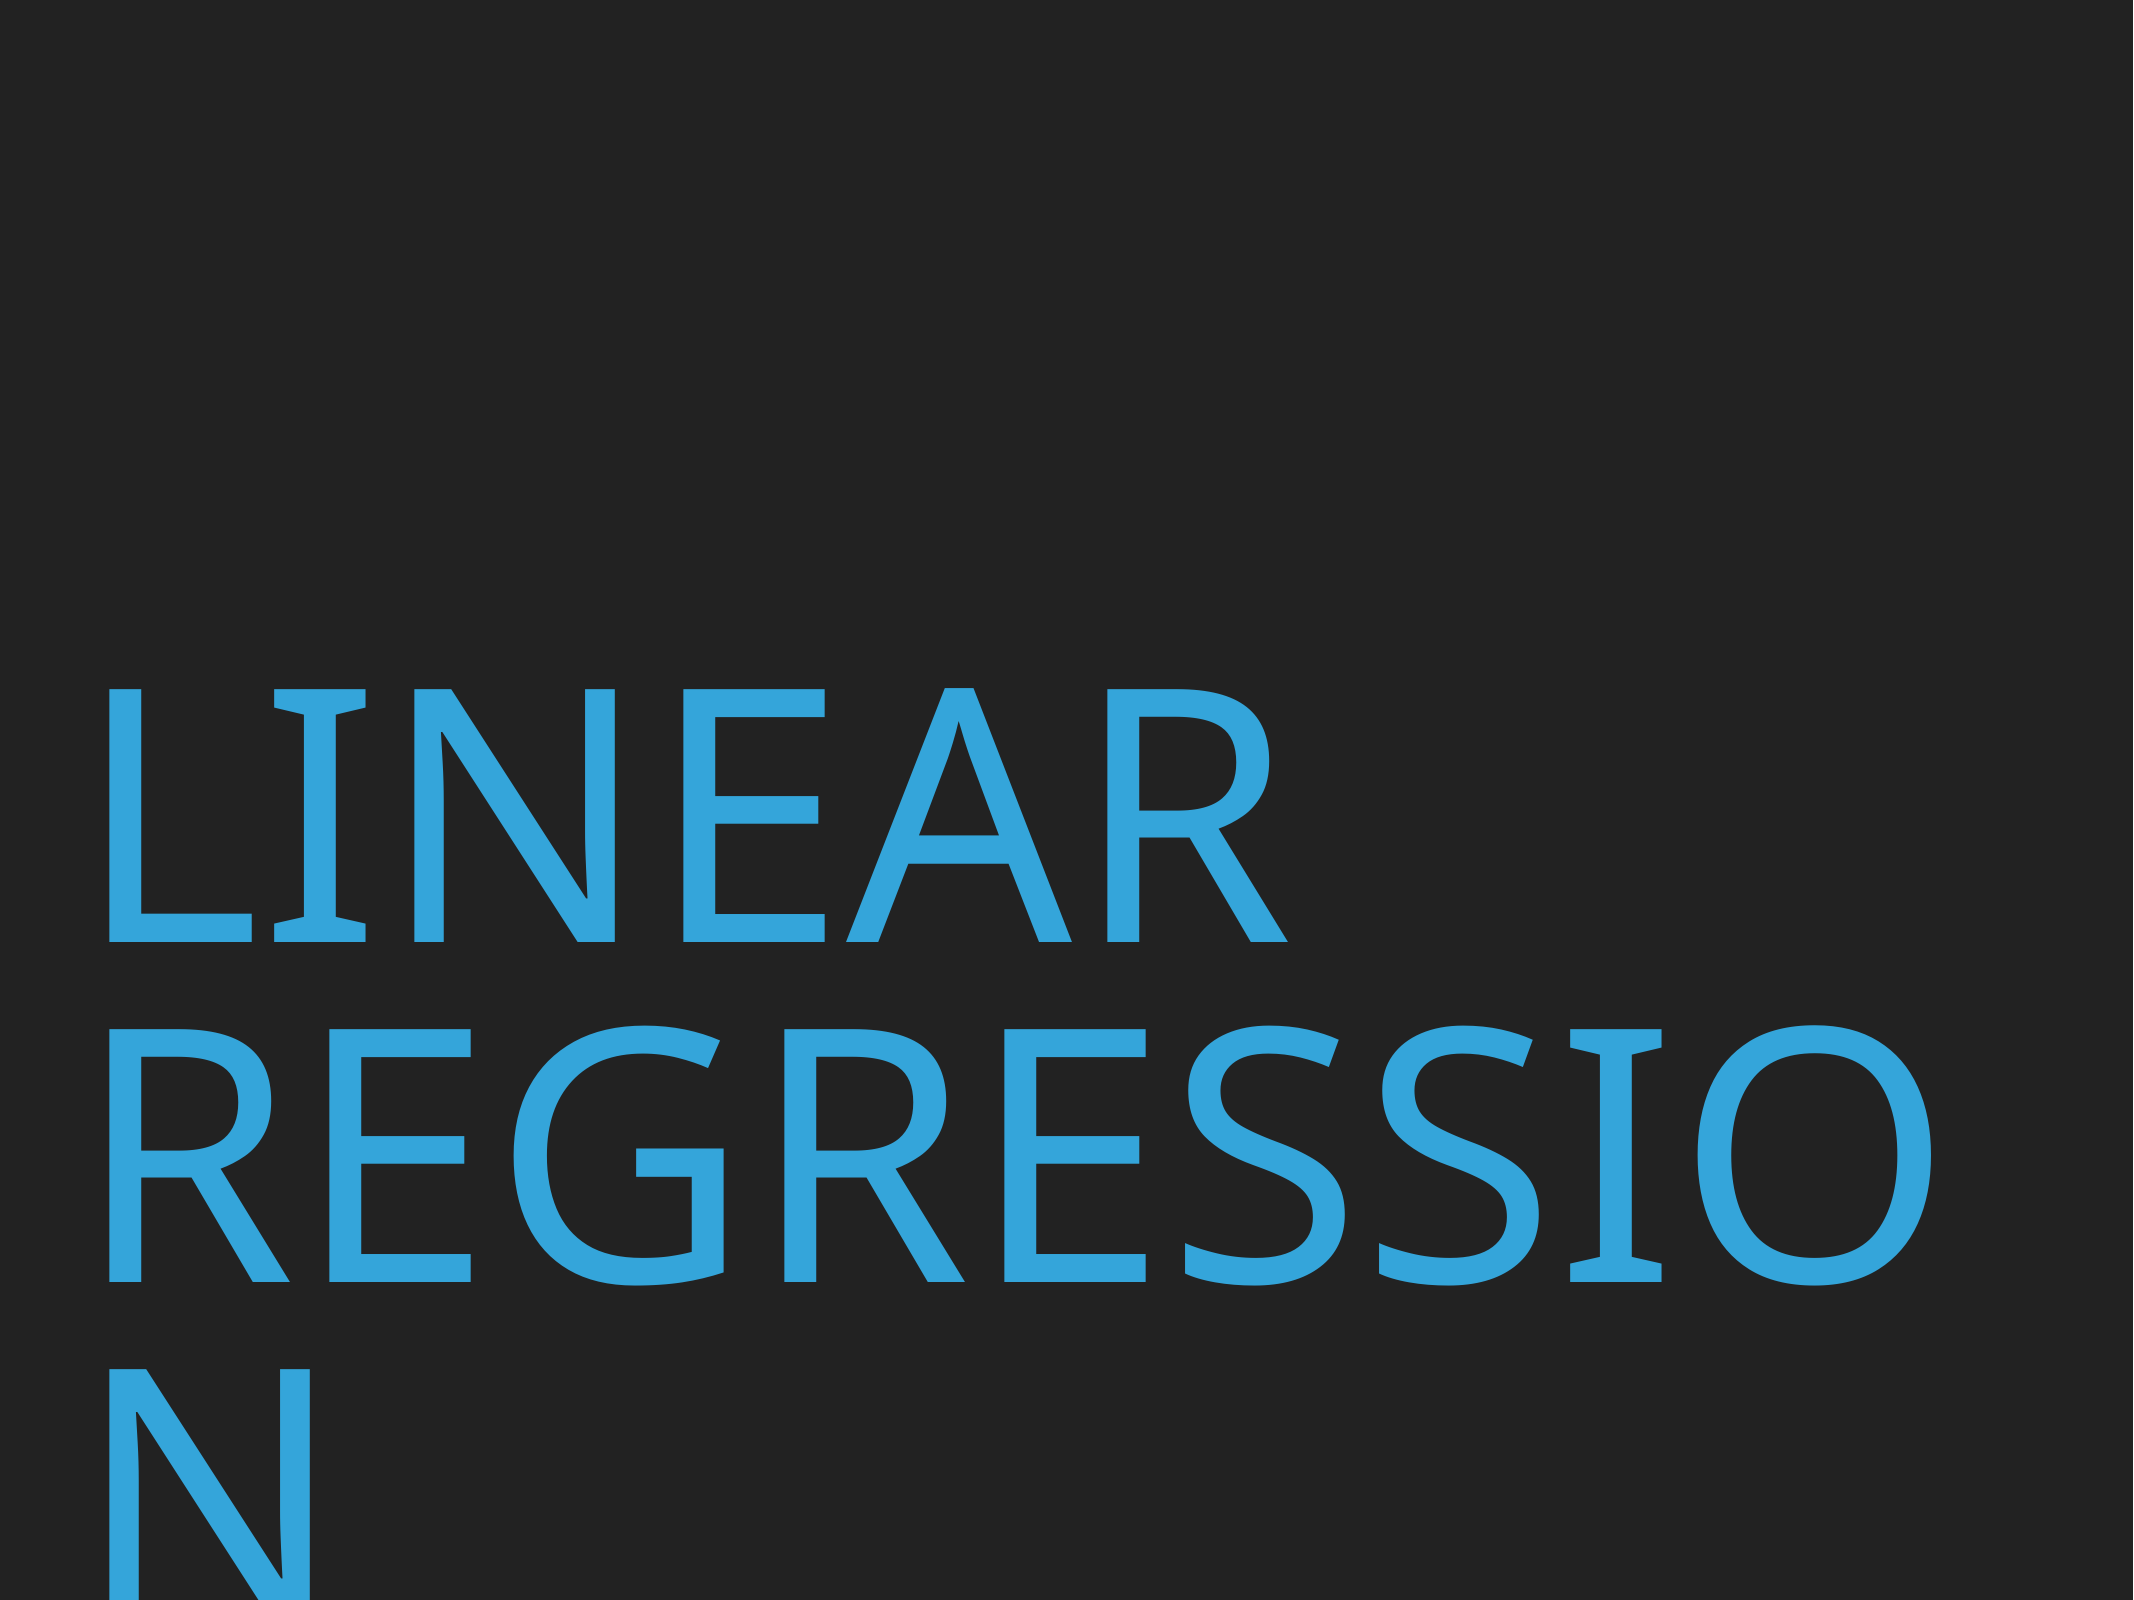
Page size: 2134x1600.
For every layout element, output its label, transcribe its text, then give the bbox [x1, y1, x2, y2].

title Linear Regression [66, 661, 2068, 1405]
